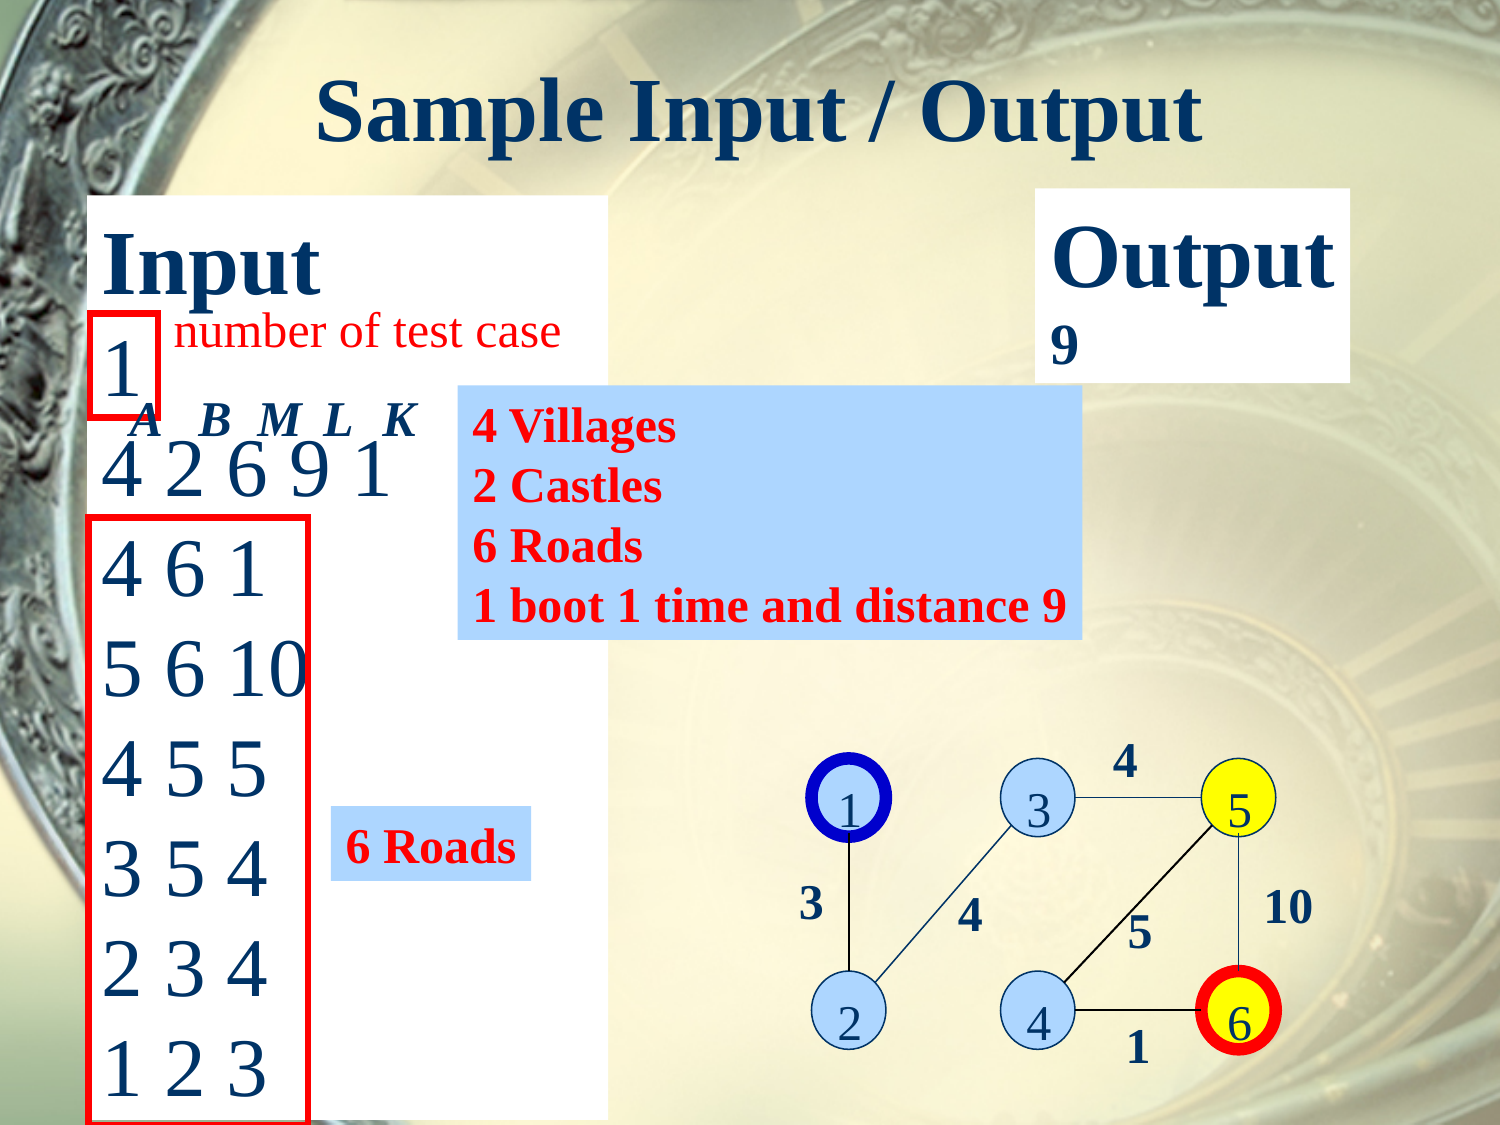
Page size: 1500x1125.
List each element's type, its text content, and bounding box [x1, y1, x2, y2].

text_box Input 1 4 2 6 9 1 4 6 1 5 6 10 4 5 5 3 5 4 2 3 4 1 2 3 [87, 195, 609, 1120]
text_box K [367, 379, 431, 455]
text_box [1063, 825, 1213, 983]
text_box 5 [1201, 758, 1276, 837]
text_box [89, 313, 158, 418]
text_box 1 [1110, 1018, 1166, 1082]
text_box 1 [811, 758, 886, 837]
title Sample Input / Output [159, 54, 1360, 192]
text_box 10 [1248, 865, 1329, 941]
text_box 3 [1000, 758, 1075, 837]
picture [0, 0, 1500, 1125]
text_box L [308, 379, 367, 455]
text_box 3 [784, 861, 839, 937]
text_box 4 [1000, 971, 1075, 1050]
text_box A [114, 379, 178, 455]
text_box 4 Villages 2 Castles 6 Roads 1 boot 1 time and distance 9 [457, 385, 1083, 640]
text_box 6 Roads [330, 806, 532, 881]
text_box 6 [1201, 971, 1276, 1050]
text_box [874, 825, 1012, 983]
text_box Output 9 [1035, 188, 1351, 384]
text_box B [183, 379, 242, 455]
text_box 4 [1098, 720, 1153, 796]
text_box number of test case [158, 289, 577, 365]
text_box 2 [811, 971, 886, 1050]
text_box [88, 517, 308, 1125]
text_box M [242, 379, 308, 455]
